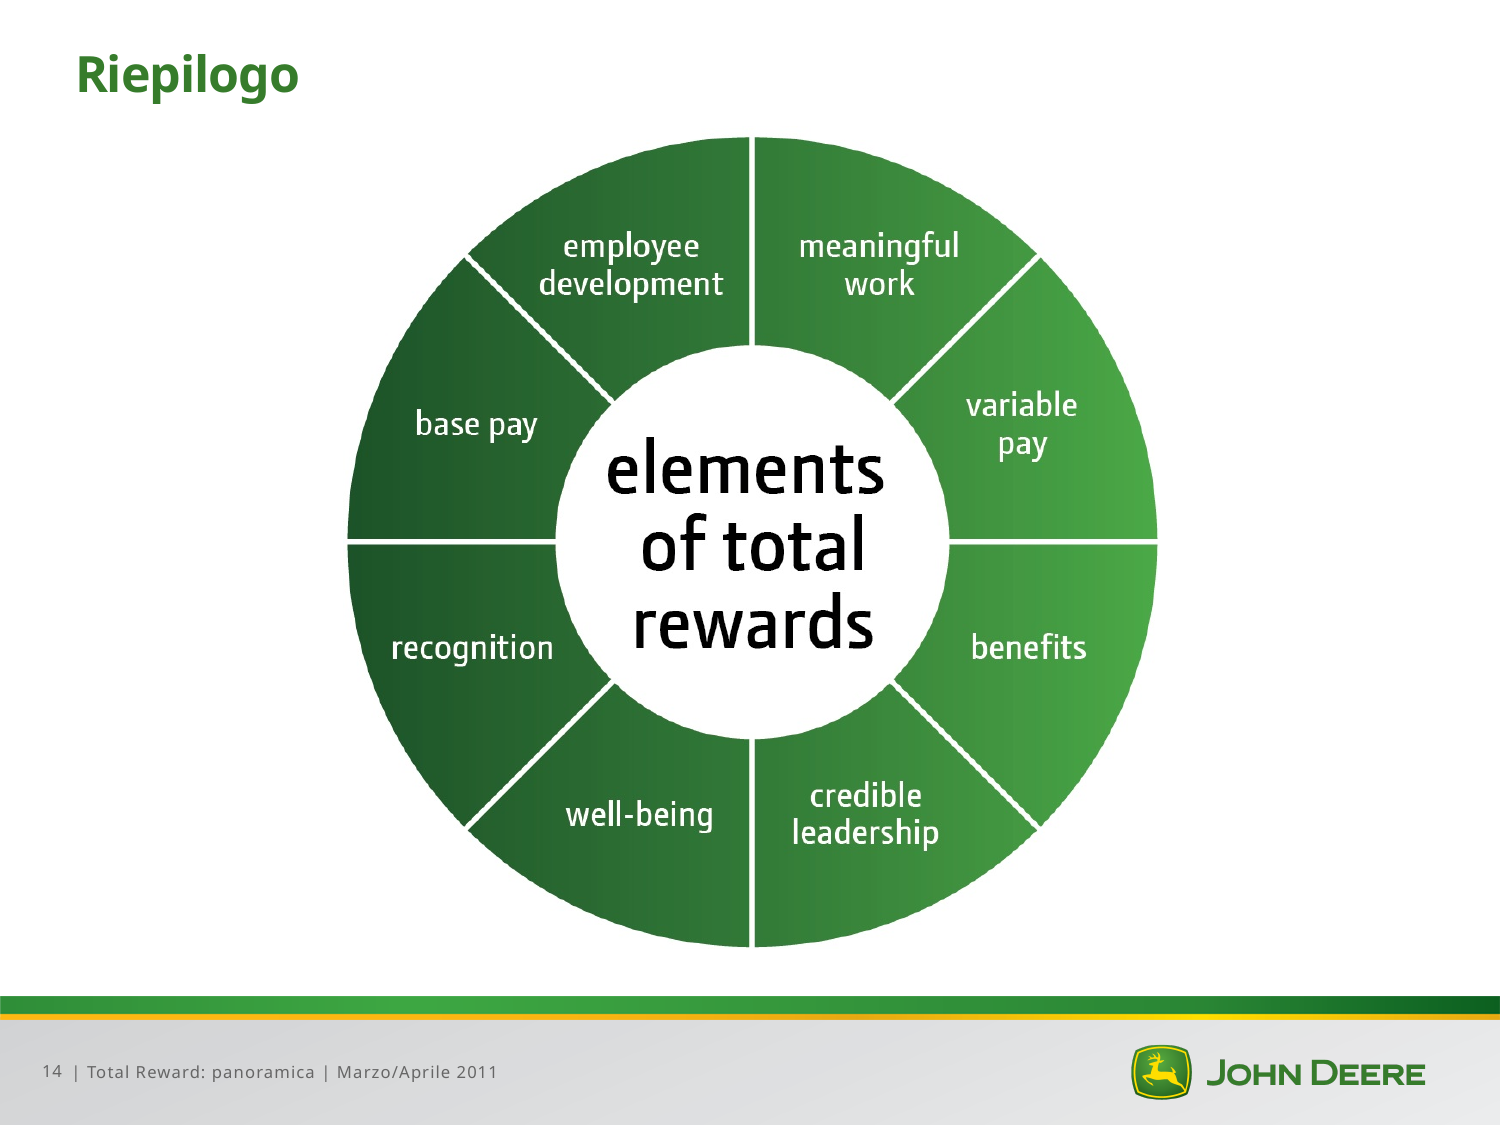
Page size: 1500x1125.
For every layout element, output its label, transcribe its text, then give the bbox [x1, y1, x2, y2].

title Riepilogo [75, 48, 1425, 155]
picture [343, 126, 1160, 949]
picture [0, 996, 1500, 1125]
